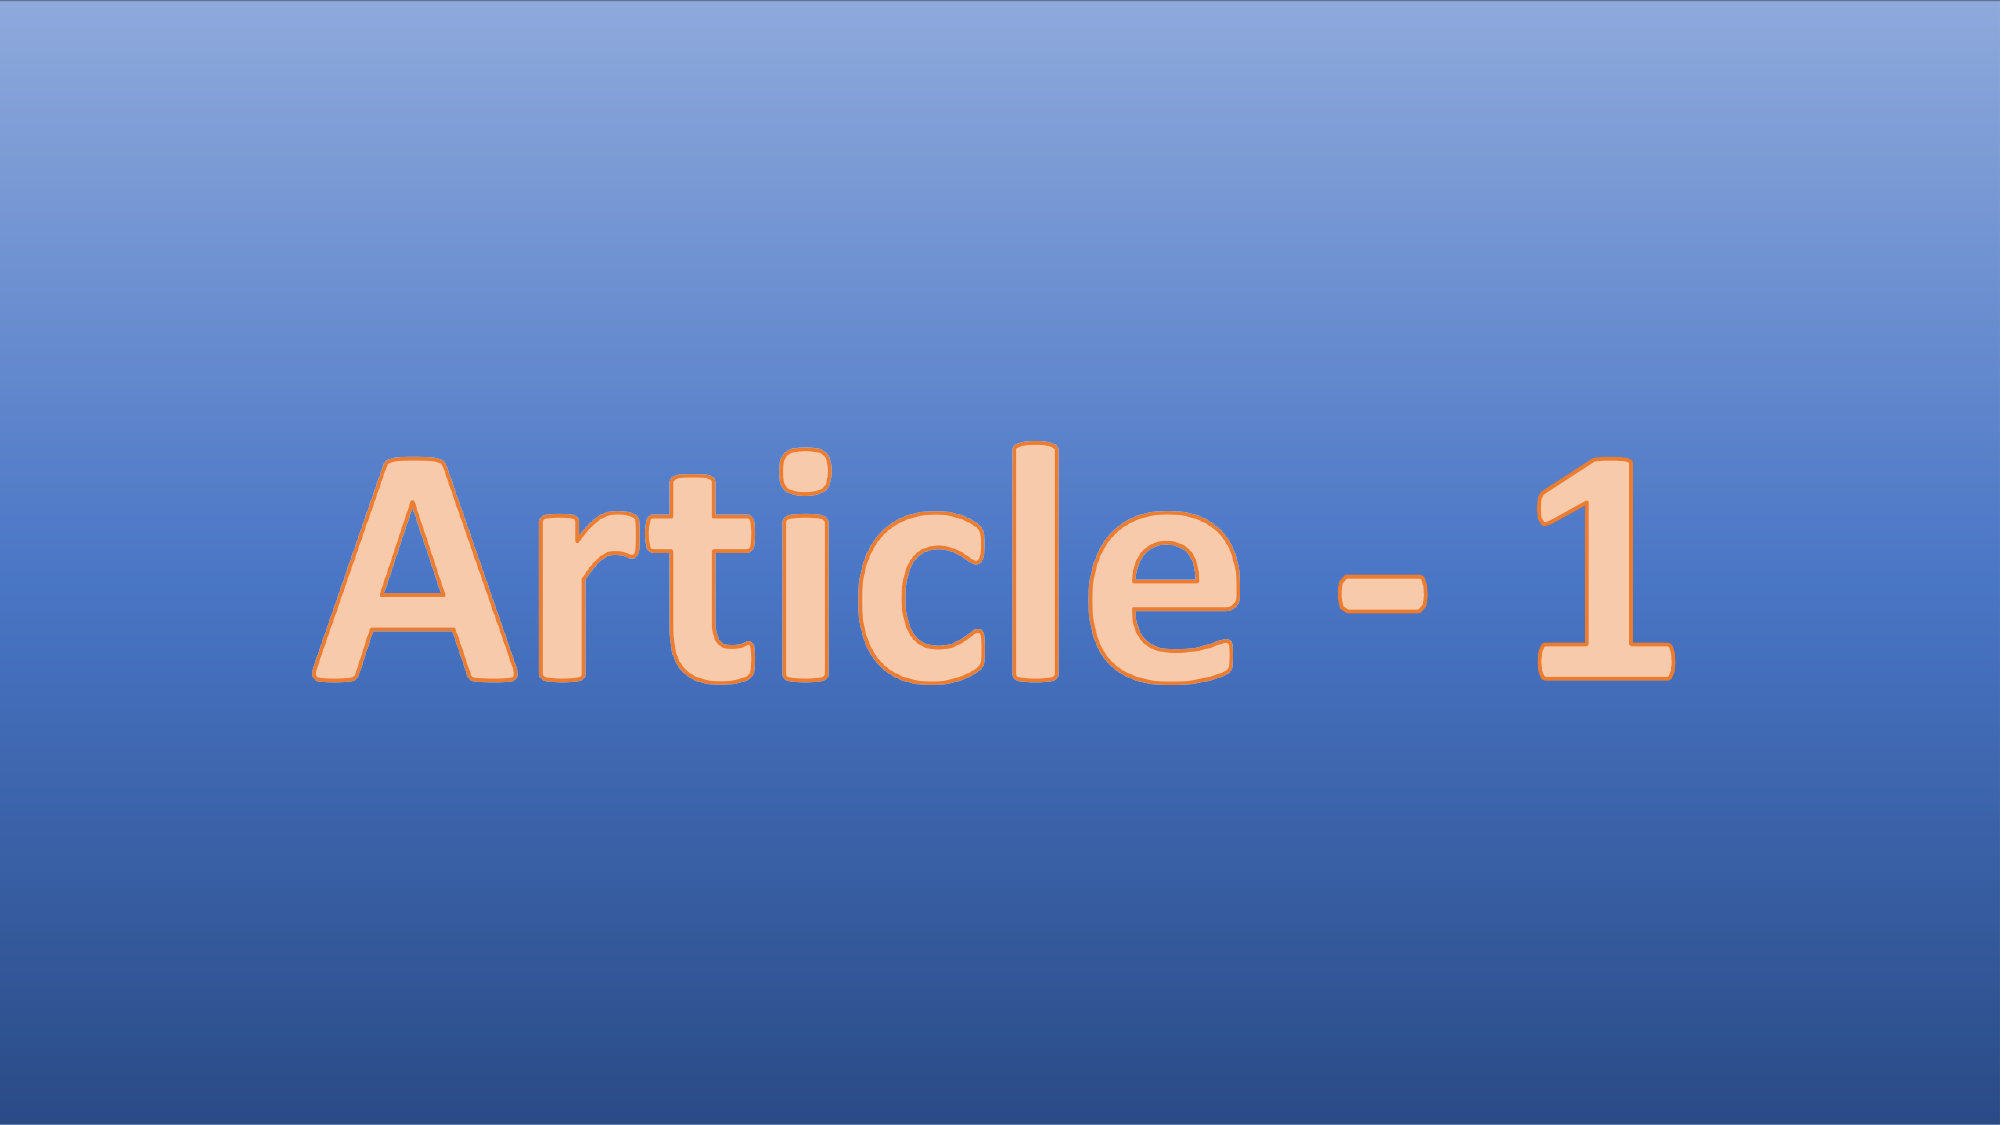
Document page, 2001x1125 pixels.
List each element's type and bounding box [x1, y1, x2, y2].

text_box [0, 0, 2000, 1125]
